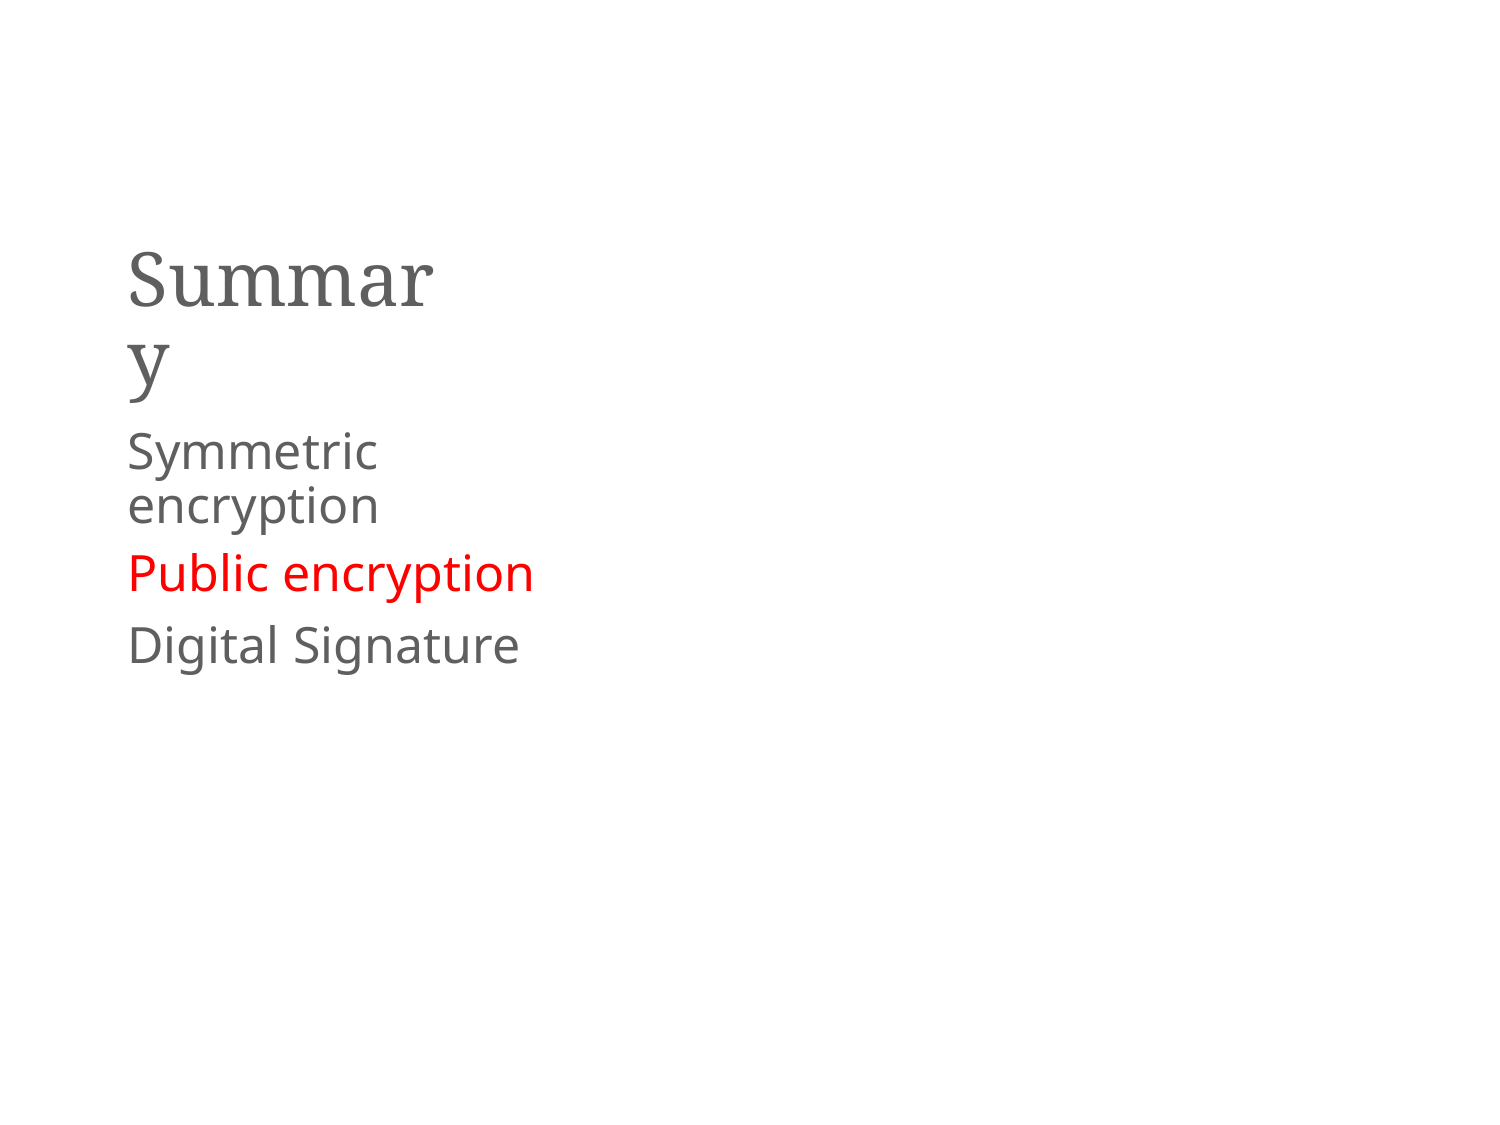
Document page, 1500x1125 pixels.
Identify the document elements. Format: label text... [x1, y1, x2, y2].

text_box Symmetric encryption Public encryption Digital Signature [125, 426, 630, 625]
text_box Summary [125, 242, 464, 322]
